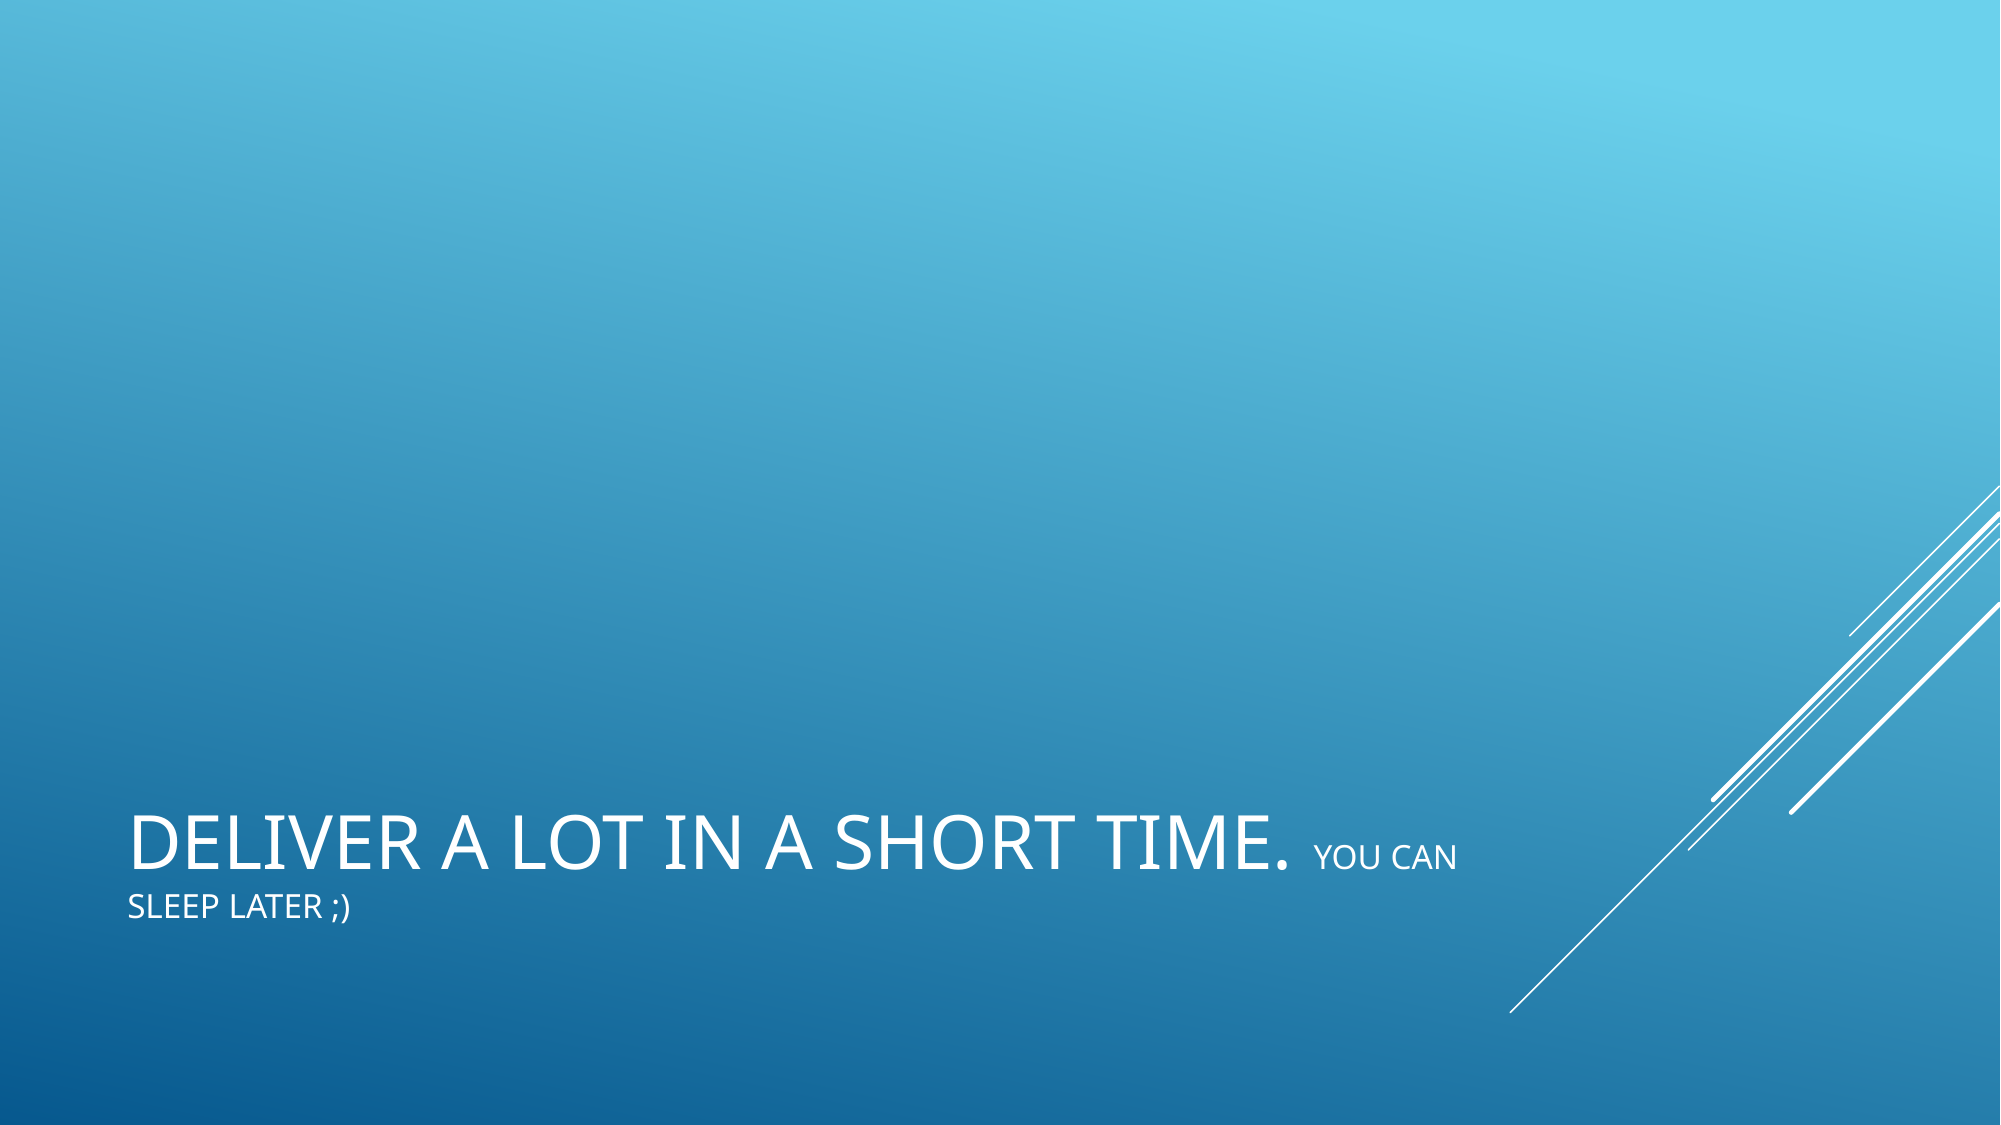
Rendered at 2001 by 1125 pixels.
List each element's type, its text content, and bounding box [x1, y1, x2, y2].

title Deliver a lot in a short time. You can sleep later ;) [112, 736, 1513, 984]
